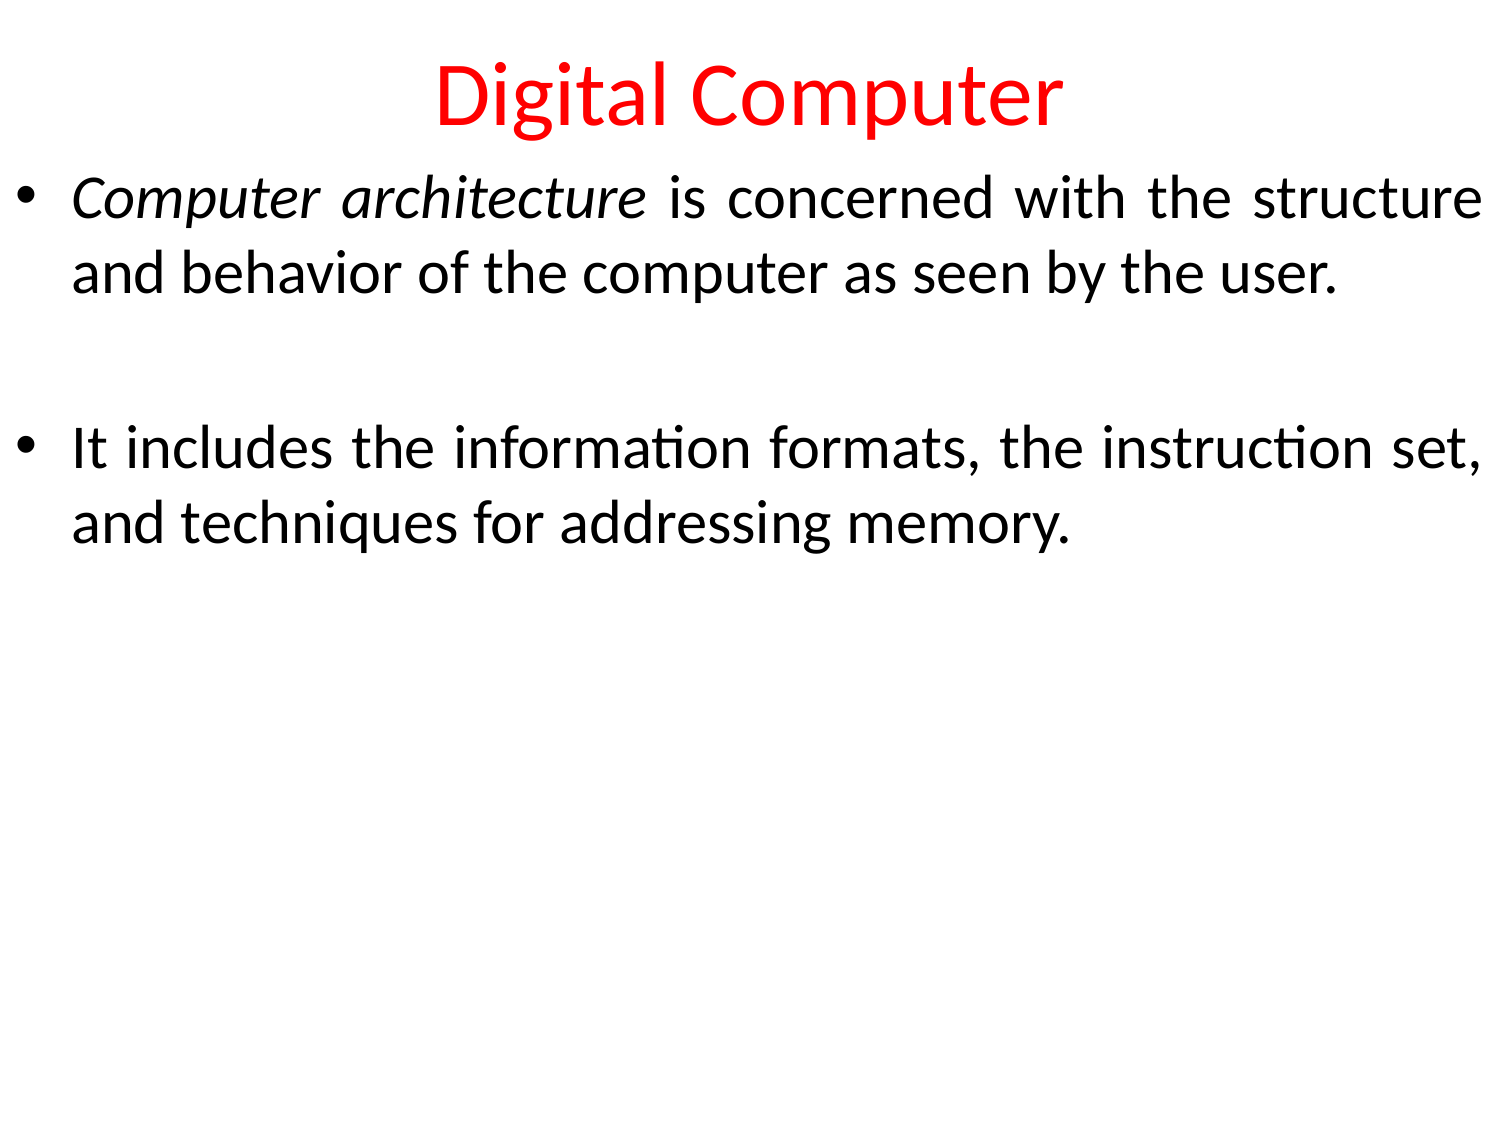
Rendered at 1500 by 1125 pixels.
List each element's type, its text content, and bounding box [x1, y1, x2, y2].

list Computer architecture is concerned with the structure and behavior of the computer as seen by the user. It includes the information formats, the instruction set, and techniques for addressing memory. [0, 149, 1500, 1106]
title Digital Computer [75, 7, 1425, 149]
